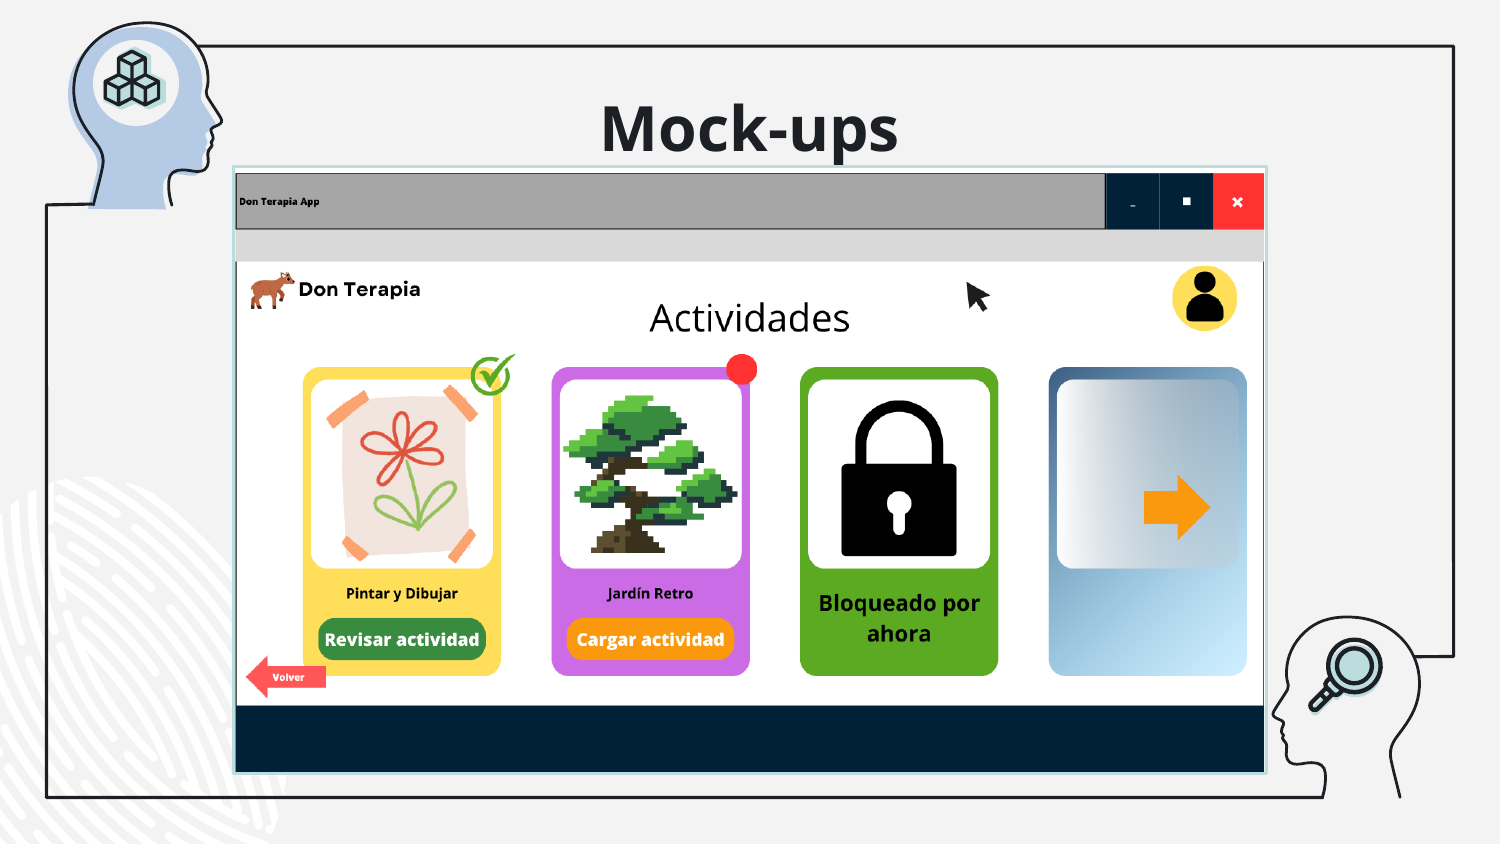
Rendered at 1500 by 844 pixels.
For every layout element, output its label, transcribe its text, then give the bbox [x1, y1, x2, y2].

title Mock-ups [118, 74, 1382, 169]
picture [234, 167, 1266, 773]
